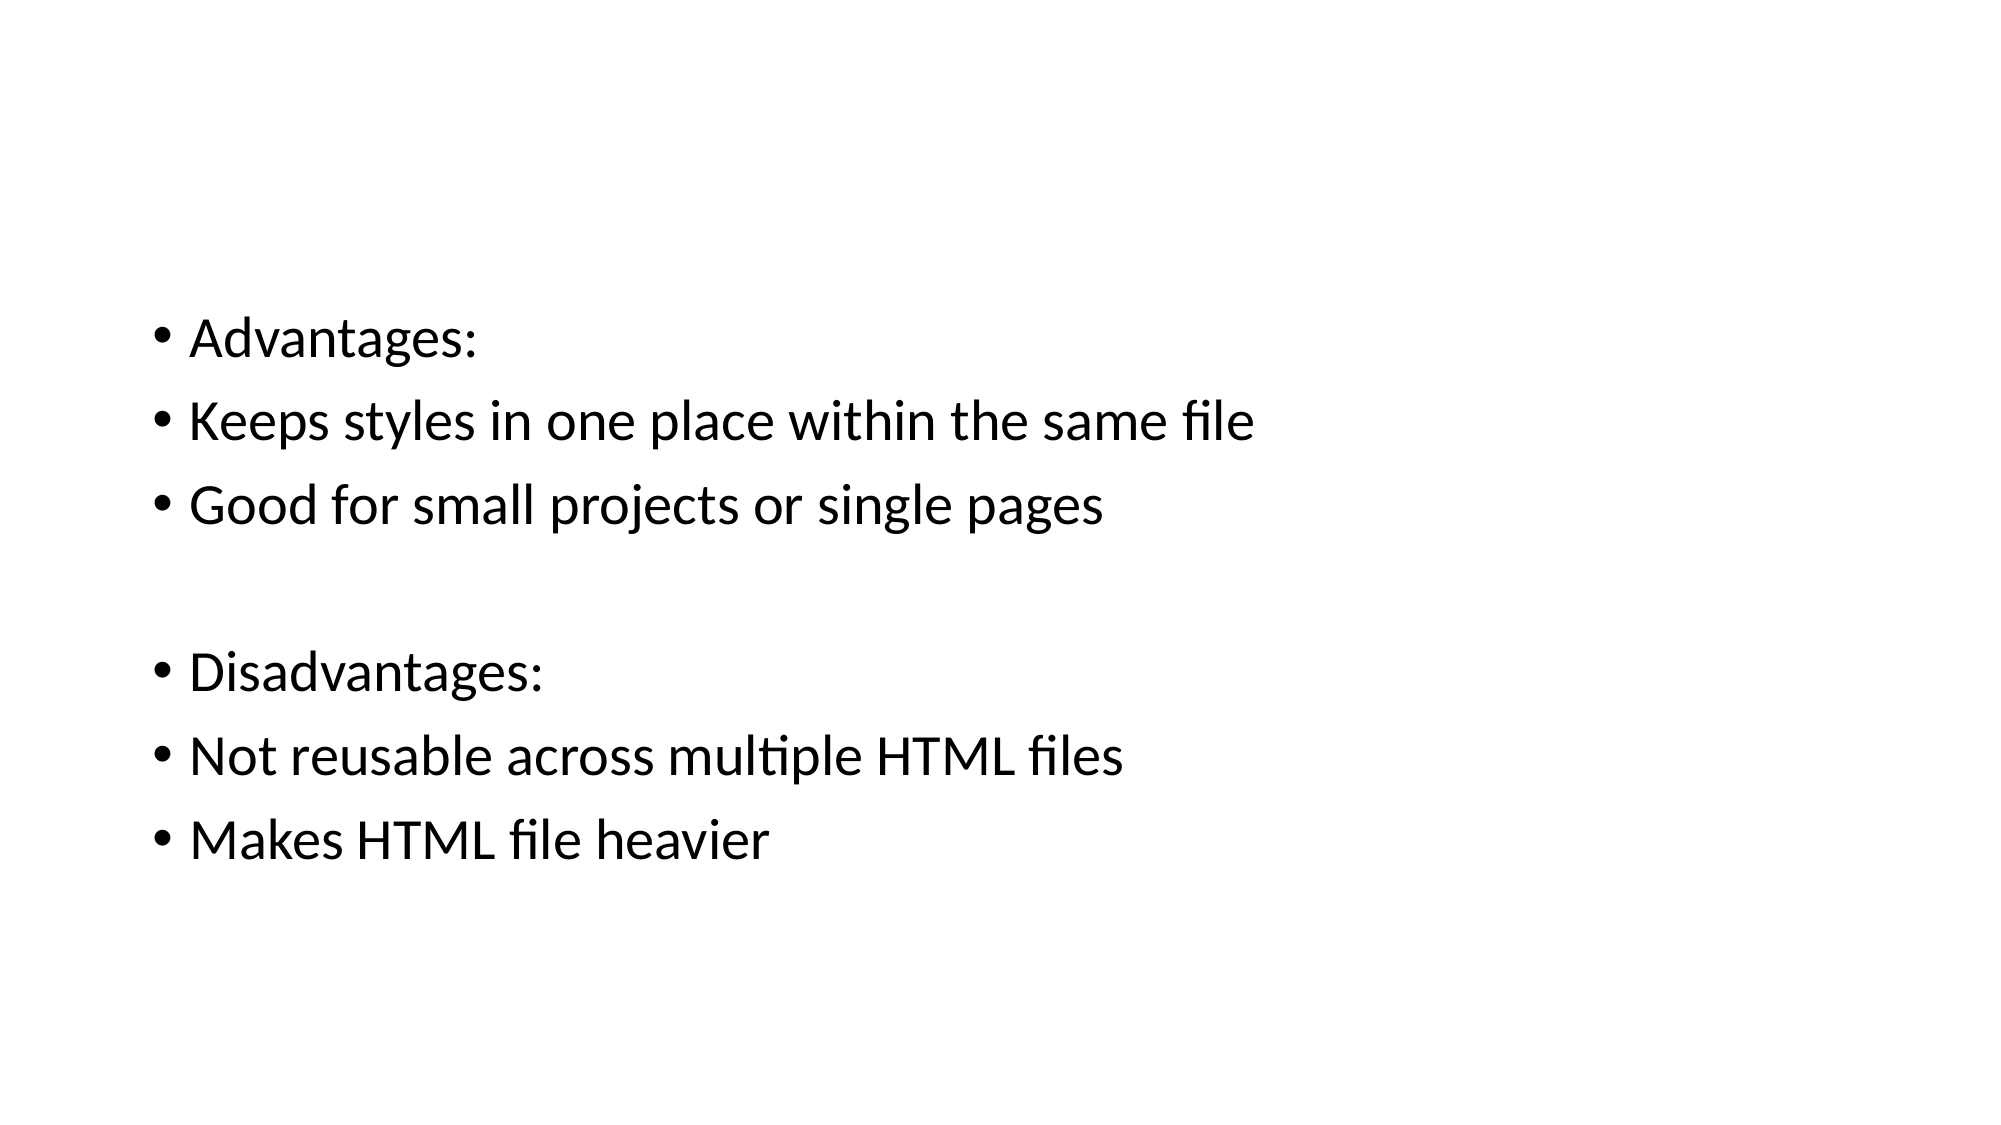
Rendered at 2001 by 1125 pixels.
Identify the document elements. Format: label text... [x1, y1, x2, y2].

list Advantages: Keeps styles in one place within the same file Good for small projects or single pages Disadvantages: Not reusable across multiple HTML files Makes HTML file heavier [137, 299, 1863, 1014]
